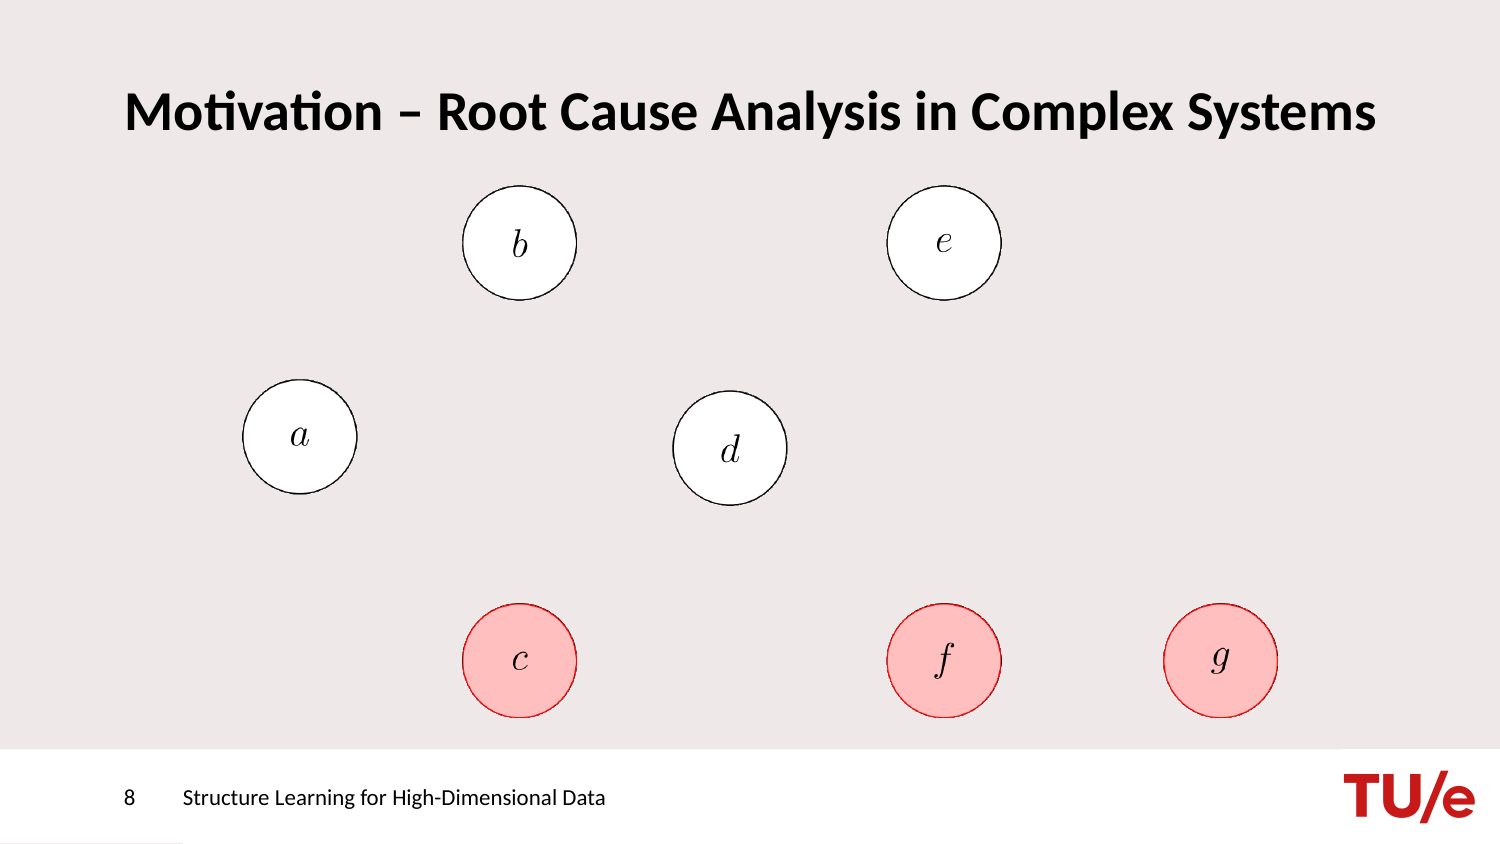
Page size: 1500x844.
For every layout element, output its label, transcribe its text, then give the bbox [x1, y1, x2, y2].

title Motivation – Root Cause Analysis in Complex Systems [124, 85, 1397, 174]
footer Structure Learning for High-Dimensional Data [183, 749, 1339, 844]
picture [242, 185, 1278, 718]
picture [1339, 749, 1500, 844]
slide_number 8 [0, 749, 183, 844]
